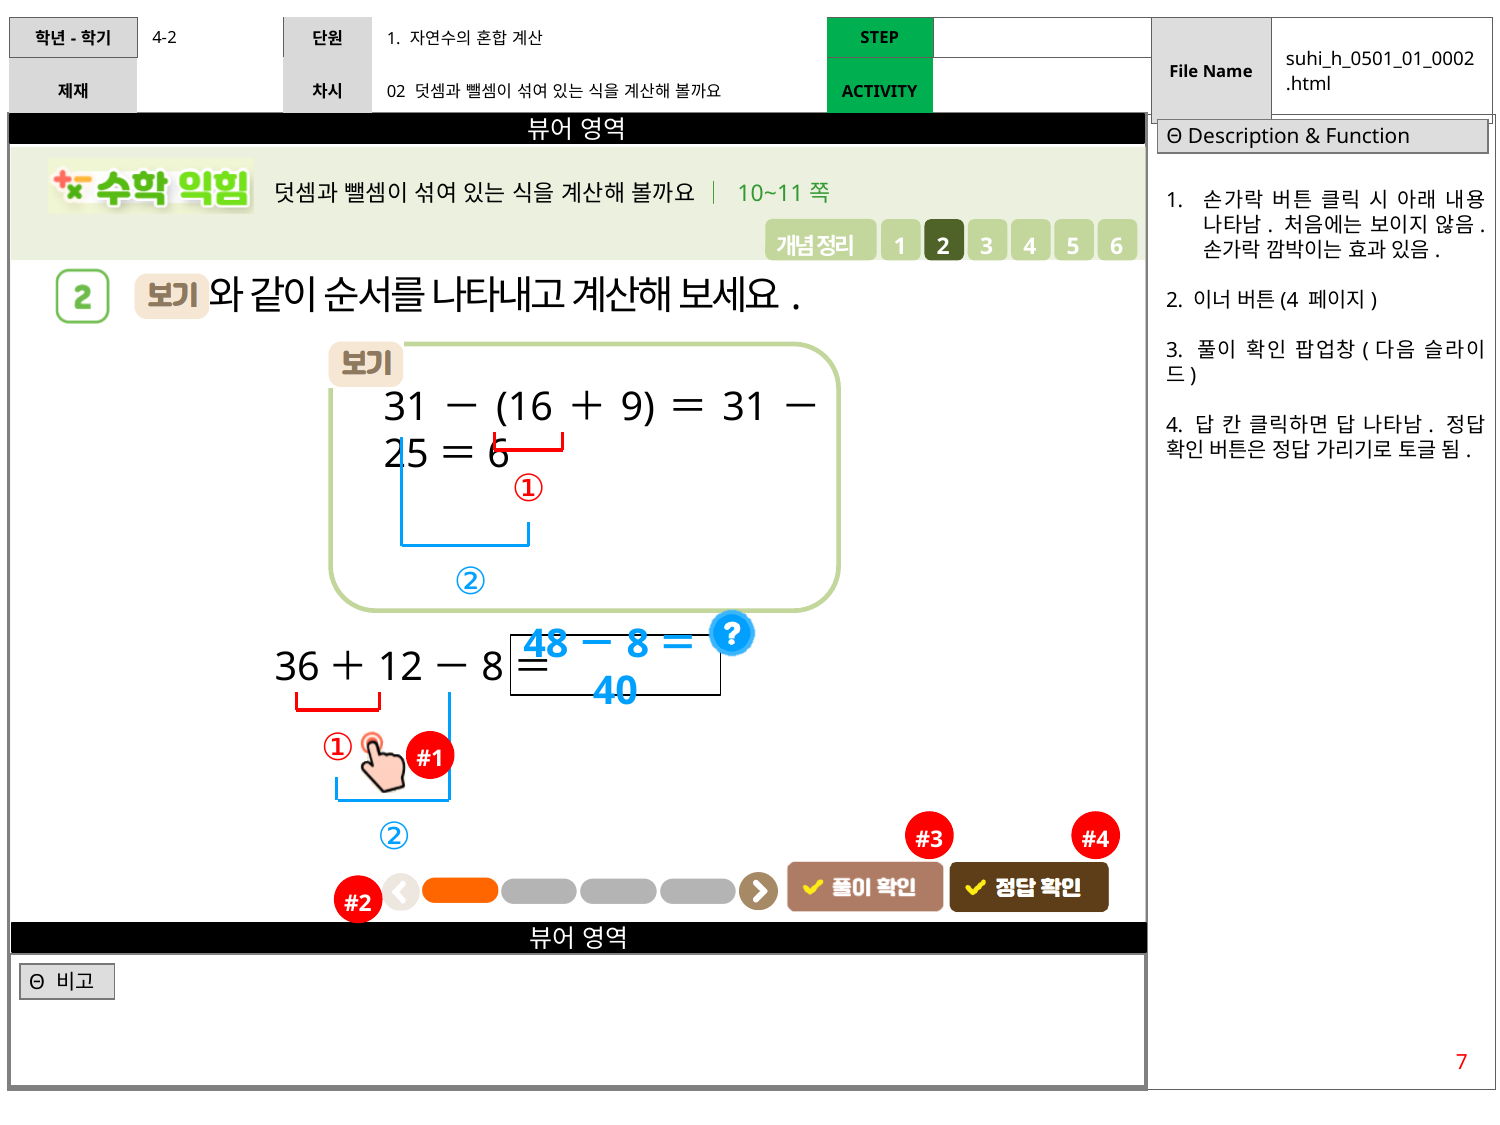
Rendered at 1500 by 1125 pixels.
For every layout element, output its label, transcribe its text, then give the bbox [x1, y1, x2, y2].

text_box #2 [331, 873, 378, 926]
picture [948, 858, 1111, 913]
text_box #1 [411, 728, 444, 782]
text_box [328, 396, 841, 613]
text_box #4 [1069, 809, 1123, 858]
picture [325, 337, 404, 388]
text_box 36＋12－8＝ [259, 633, 970, 696]
text_box 와 같이 순서를 나타내고 계산해 보세요. [109, 263, 1109, 326]
text_box 31－(16＋9)＝31－25＝6 [369, 373, 845, 436]
text_box [408, 341, 838, 373]
picture [784, 858, 944, 913]
text_box ② [362, 809, 426, 865]
text_box 손가락 버튼 클릭 시 아래 내용 나타남. 처음에는 보이지 않음. 손가락 깜박이는 효과 있음. 2. 이너 버튼(4 페이지) 3. 풀이 확인 팝업창(다음 슬라이드) 4. 답 칸 클릭하면 답 나타남. 정답 확인 버튼은 정답 가리기로 토글 됨. [1151, 179, 1500, 544]
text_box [761, 210, 1143, 268]
text_box 48－8＝40 [510, 634, 721, 695]
text_box ① [496, 458, 561, 516]
picture [48, 158, 254, 214]
text_box #3 [902, 809, 956, 858]
table_header Θ Description & Function [1158, 120, 1487, 152]
picture [359, 730, 407, 795]
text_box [379, 869, 779, 912]
picture [52, 264, 112, 327]
picture [701, 603, 762, 663]
picture [131, 270, 210, 321]
text_box ② [438, 554, 503, 610]
text_box ① [306, 719, 370, 776]
